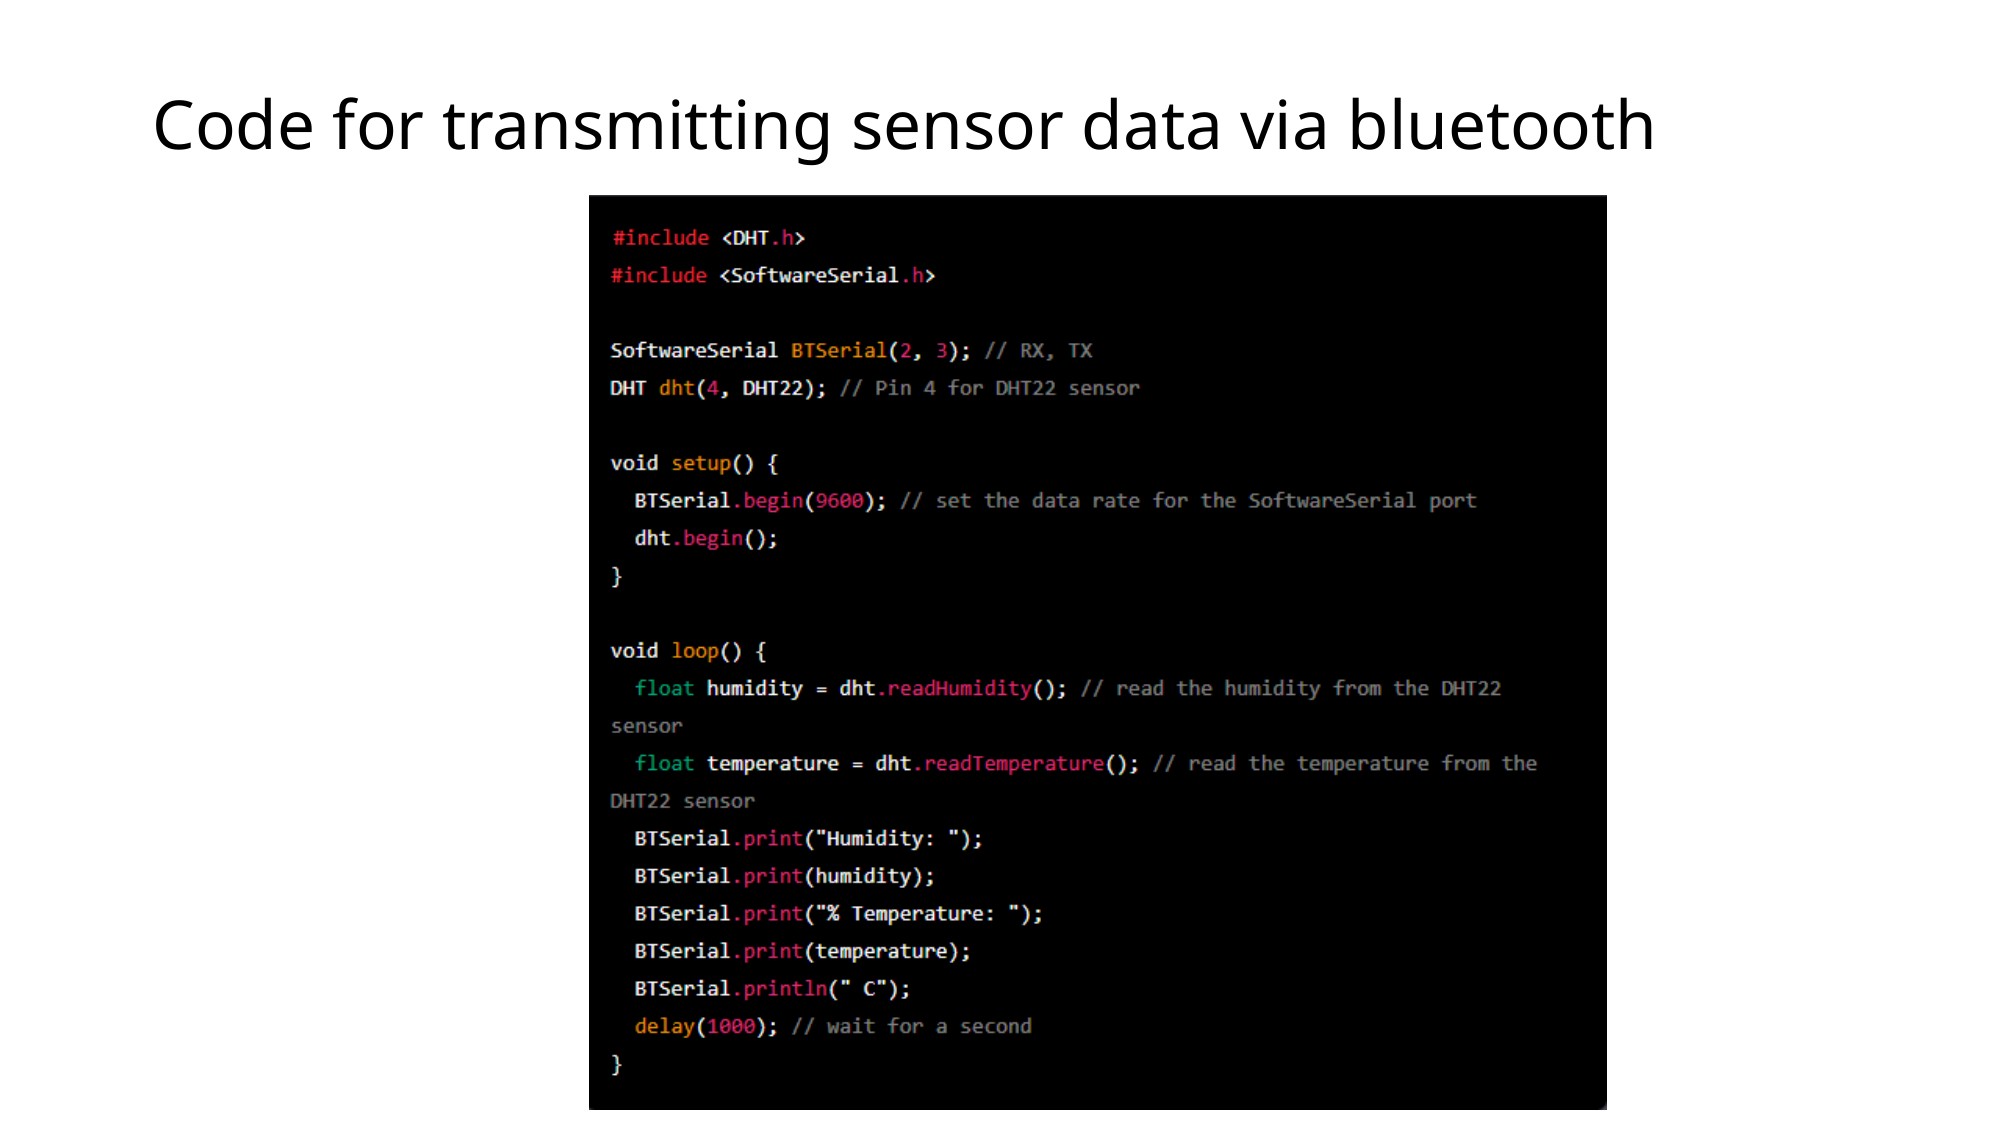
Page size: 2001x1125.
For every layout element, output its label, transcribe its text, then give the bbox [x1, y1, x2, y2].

title Code for transmitting sensor data via bluetooth [137, 59, 1863, 196]
picture [589, 195, 1607, 1110]
